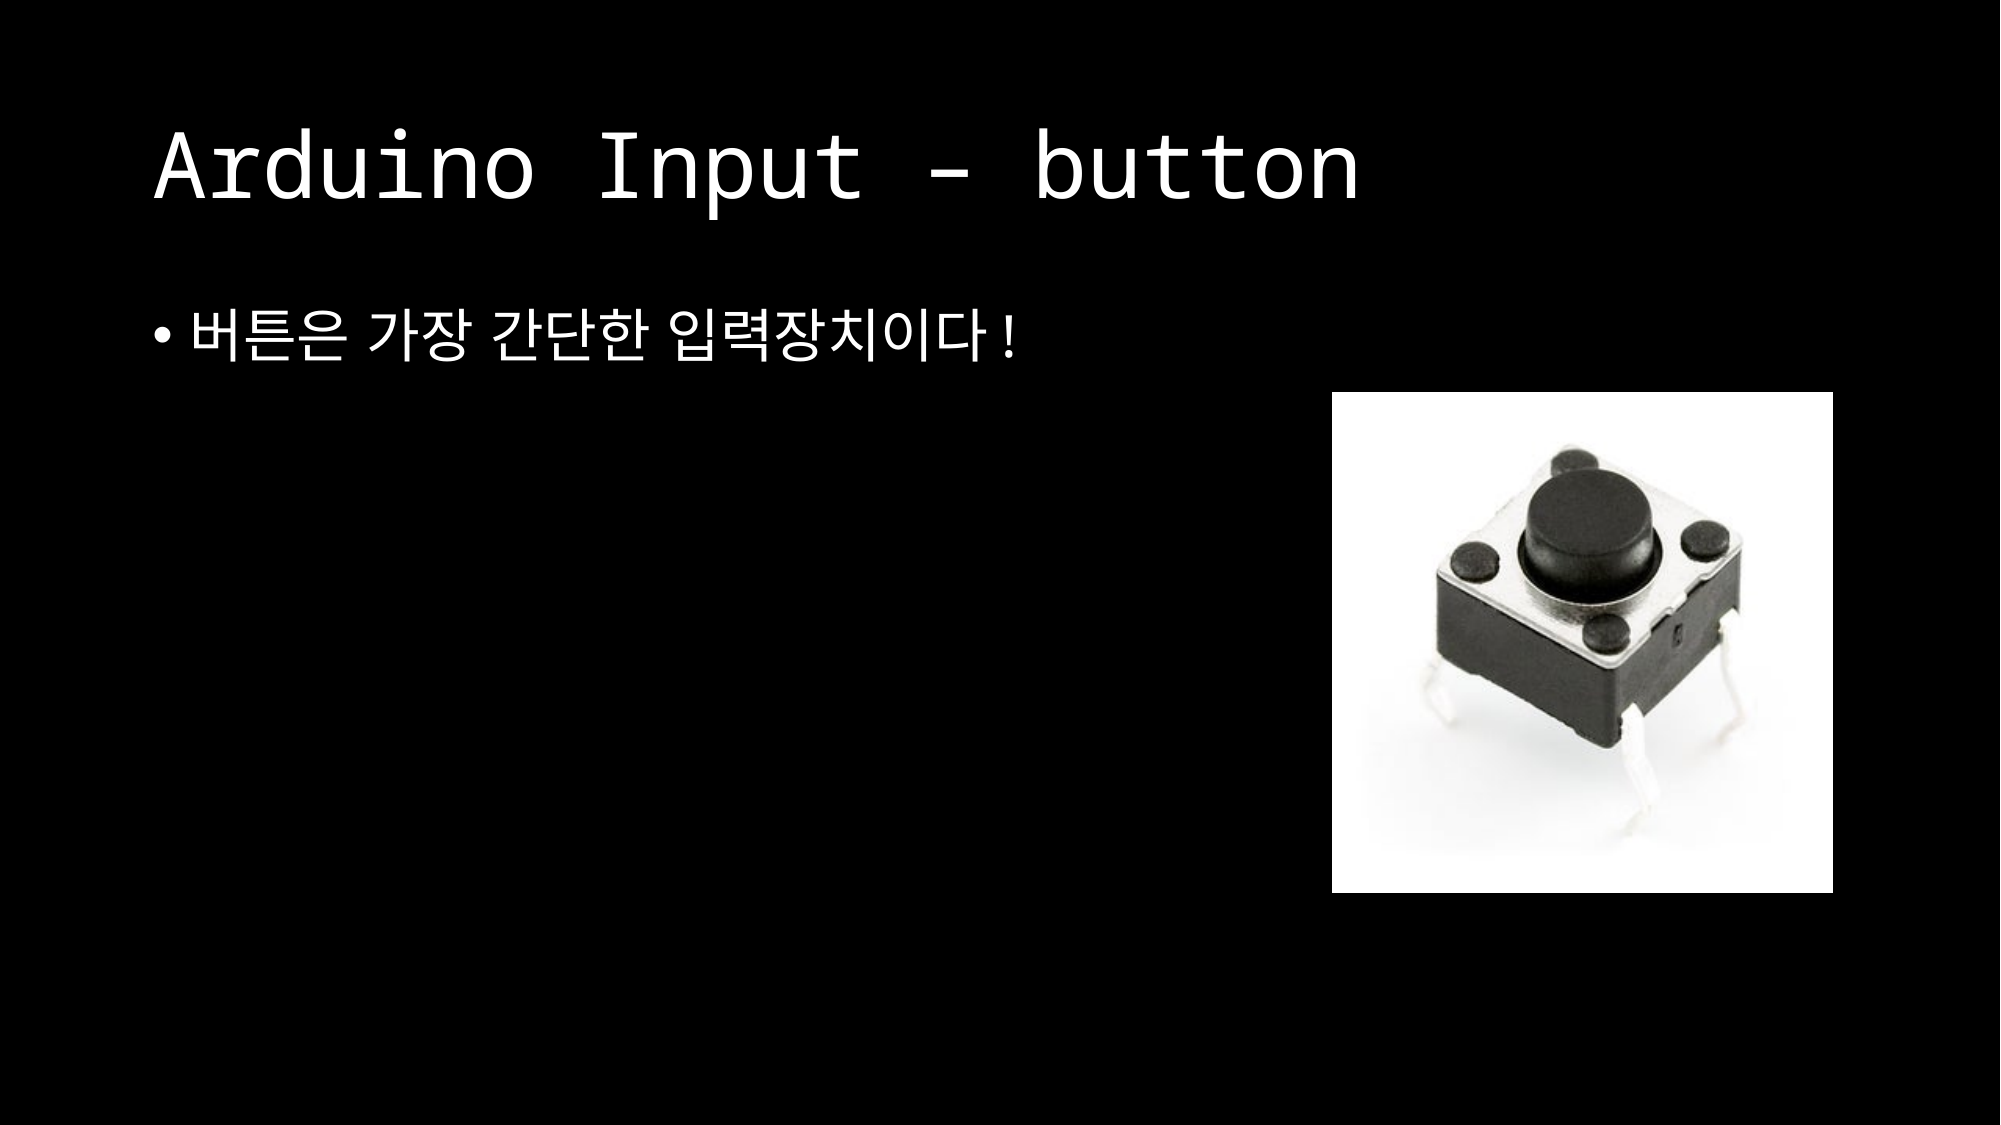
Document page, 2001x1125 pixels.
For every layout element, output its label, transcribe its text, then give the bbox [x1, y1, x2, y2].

picture [1331, 392, 1833, 894]
list 버튼은 가장 간단한 입력장치이다! [137, 299, 1863, 1014]
title Arduino Input – button [137, 59, 1863, 278]
